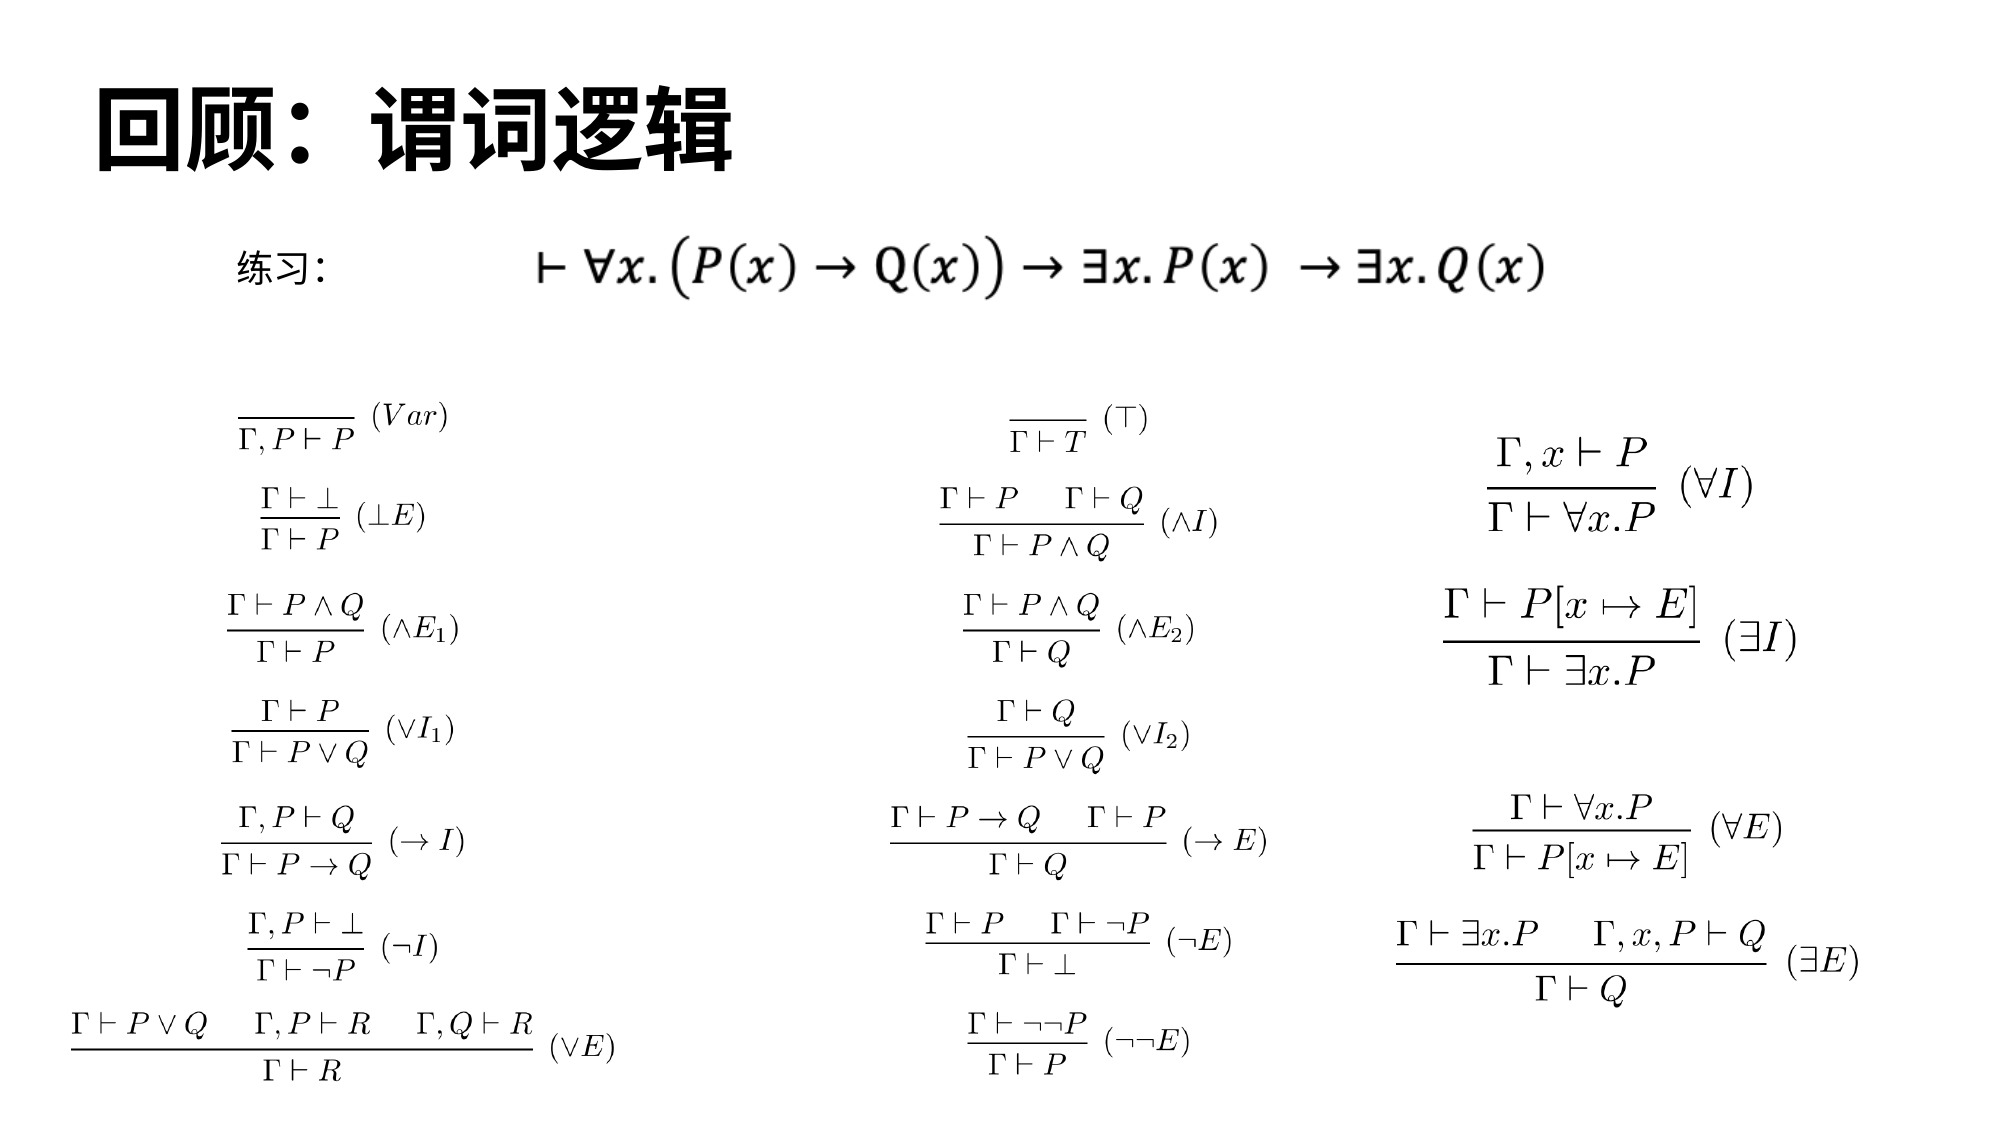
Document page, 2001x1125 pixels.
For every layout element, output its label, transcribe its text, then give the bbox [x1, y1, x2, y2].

picture [1363, 766, 1874, 1023]
picture [497, 214, 1580, 320]
picture [1397, 391, 1825, 721]
title 回顾：谓词逻辑 [78, 25, 1804, 243]
picture [61, 388, 1291, 1100]
text_box 练习： [221, 237, 497, 297]
